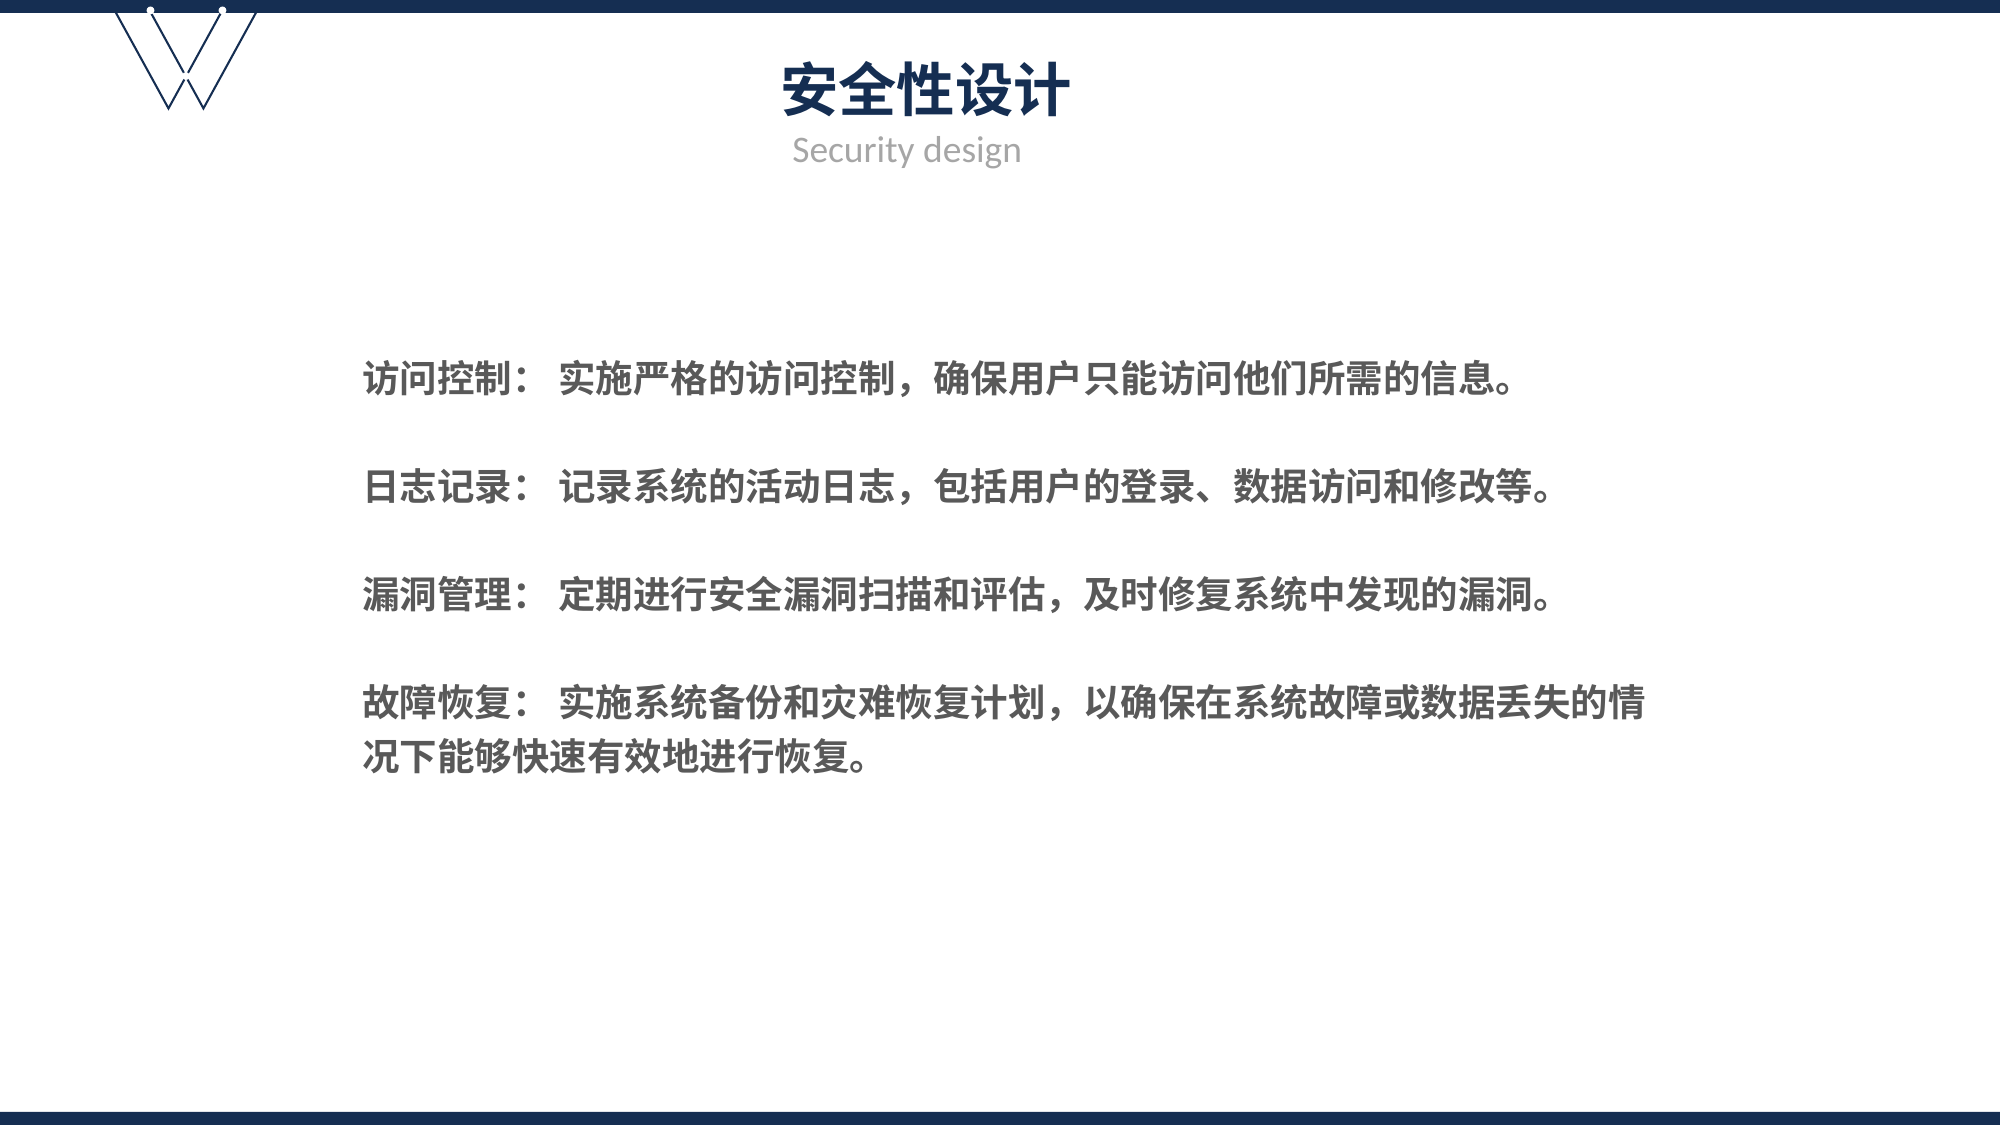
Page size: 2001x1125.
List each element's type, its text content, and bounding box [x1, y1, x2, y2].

text_box 访问控制： 实施严格的访问控制，确保用户只能访问他们所需的信息。 日志记录： 记录系统的活动日志，包括用户的登录、数据访问和修改等。 漏洞管理： 定期进行安全漏洞扫描和评估，及时修复系统中发现的漏洞。 故障恢复： 实施系统备份和灾难恢复计划，以确保在系统故障或数据丢失的情况下能够快速有效地进行恢复。 [347, 339, 1689, 786]
text_box Security design [777, 110, 1062, 177]
text_box 安全性设计 [765, 36, 1271, 131]
